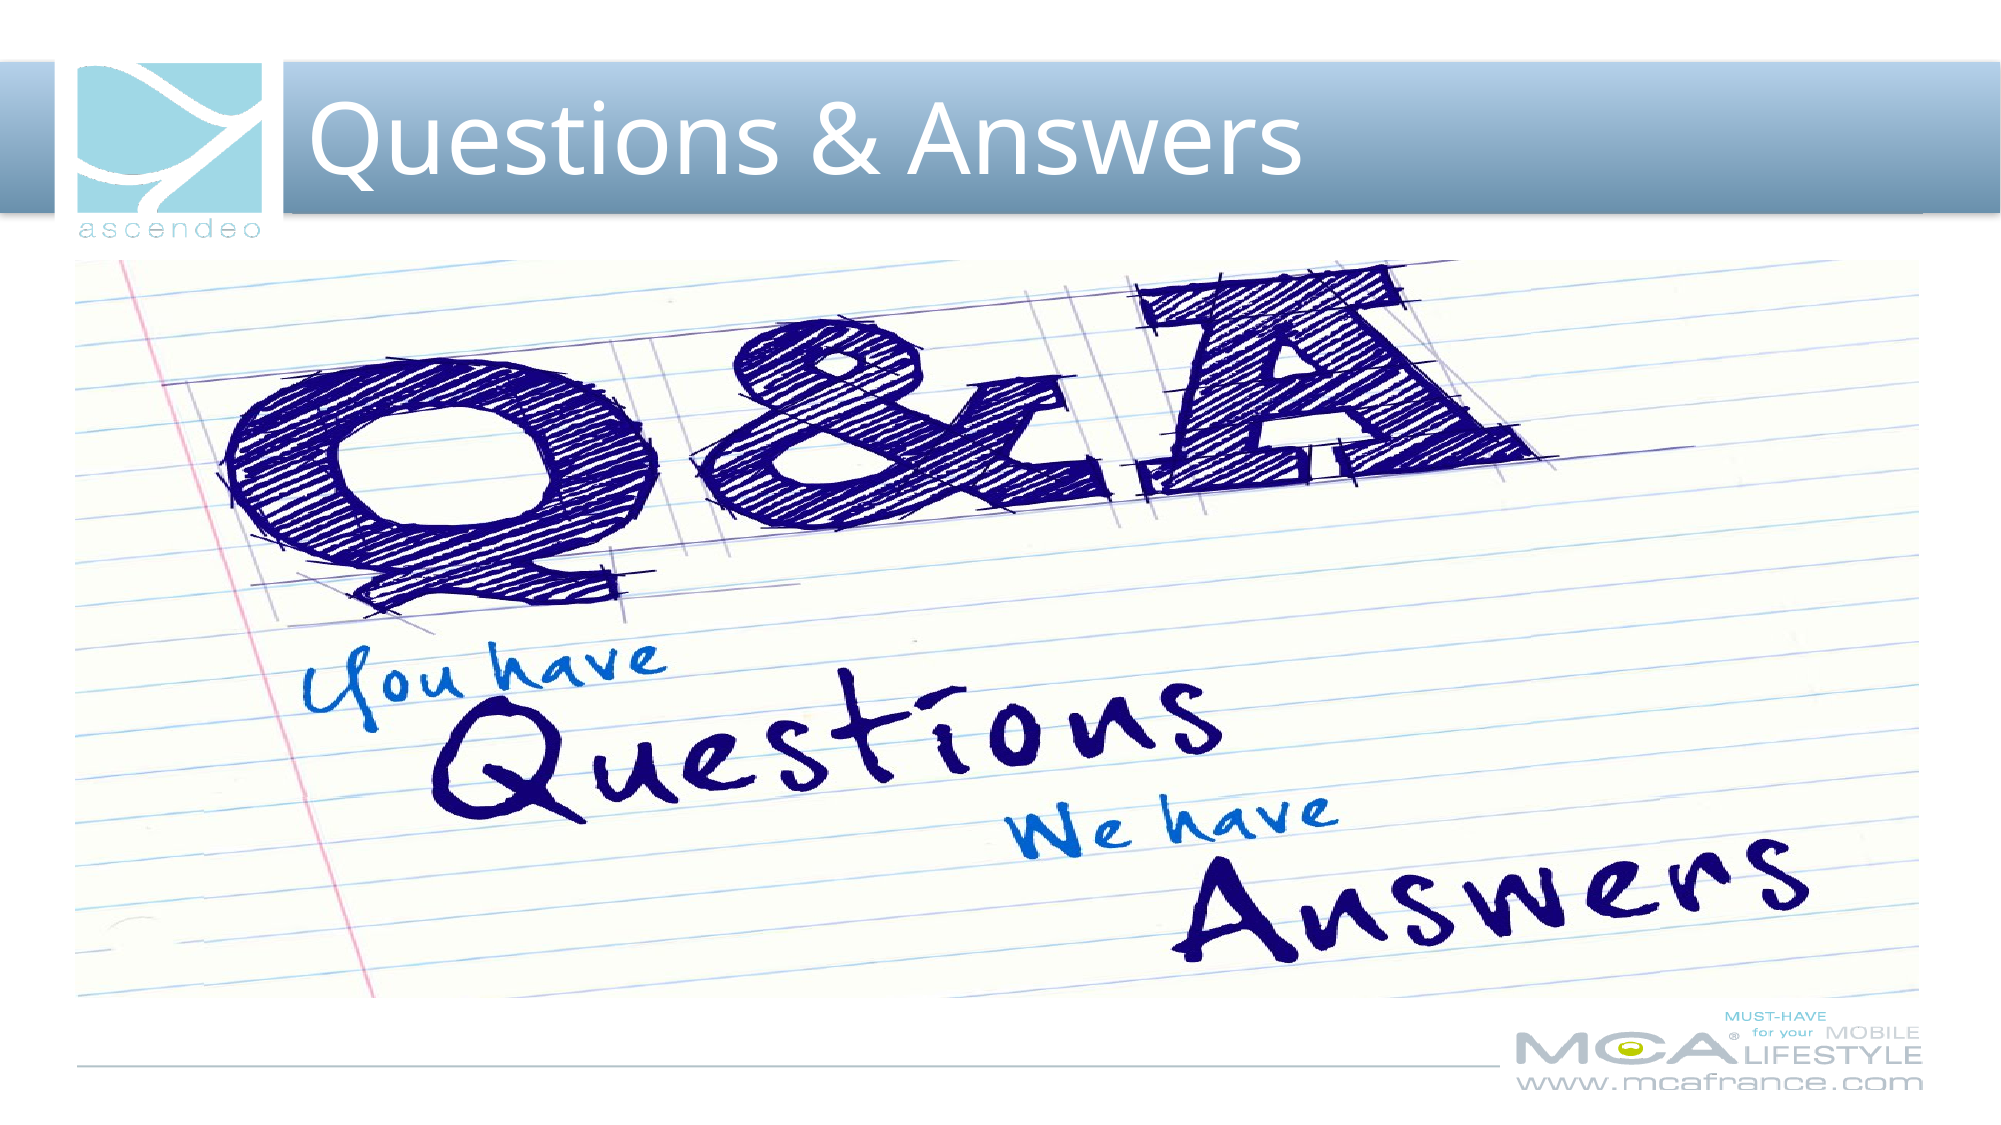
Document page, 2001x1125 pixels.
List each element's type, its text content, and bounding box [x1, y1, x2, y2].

picture [74, 260, 1919, 999]
text_box Questions & Answers [291, 80, 1325, 209]
picture [77, 62, 263, 238]
picture [1516, 1012, 1923, 1090]
